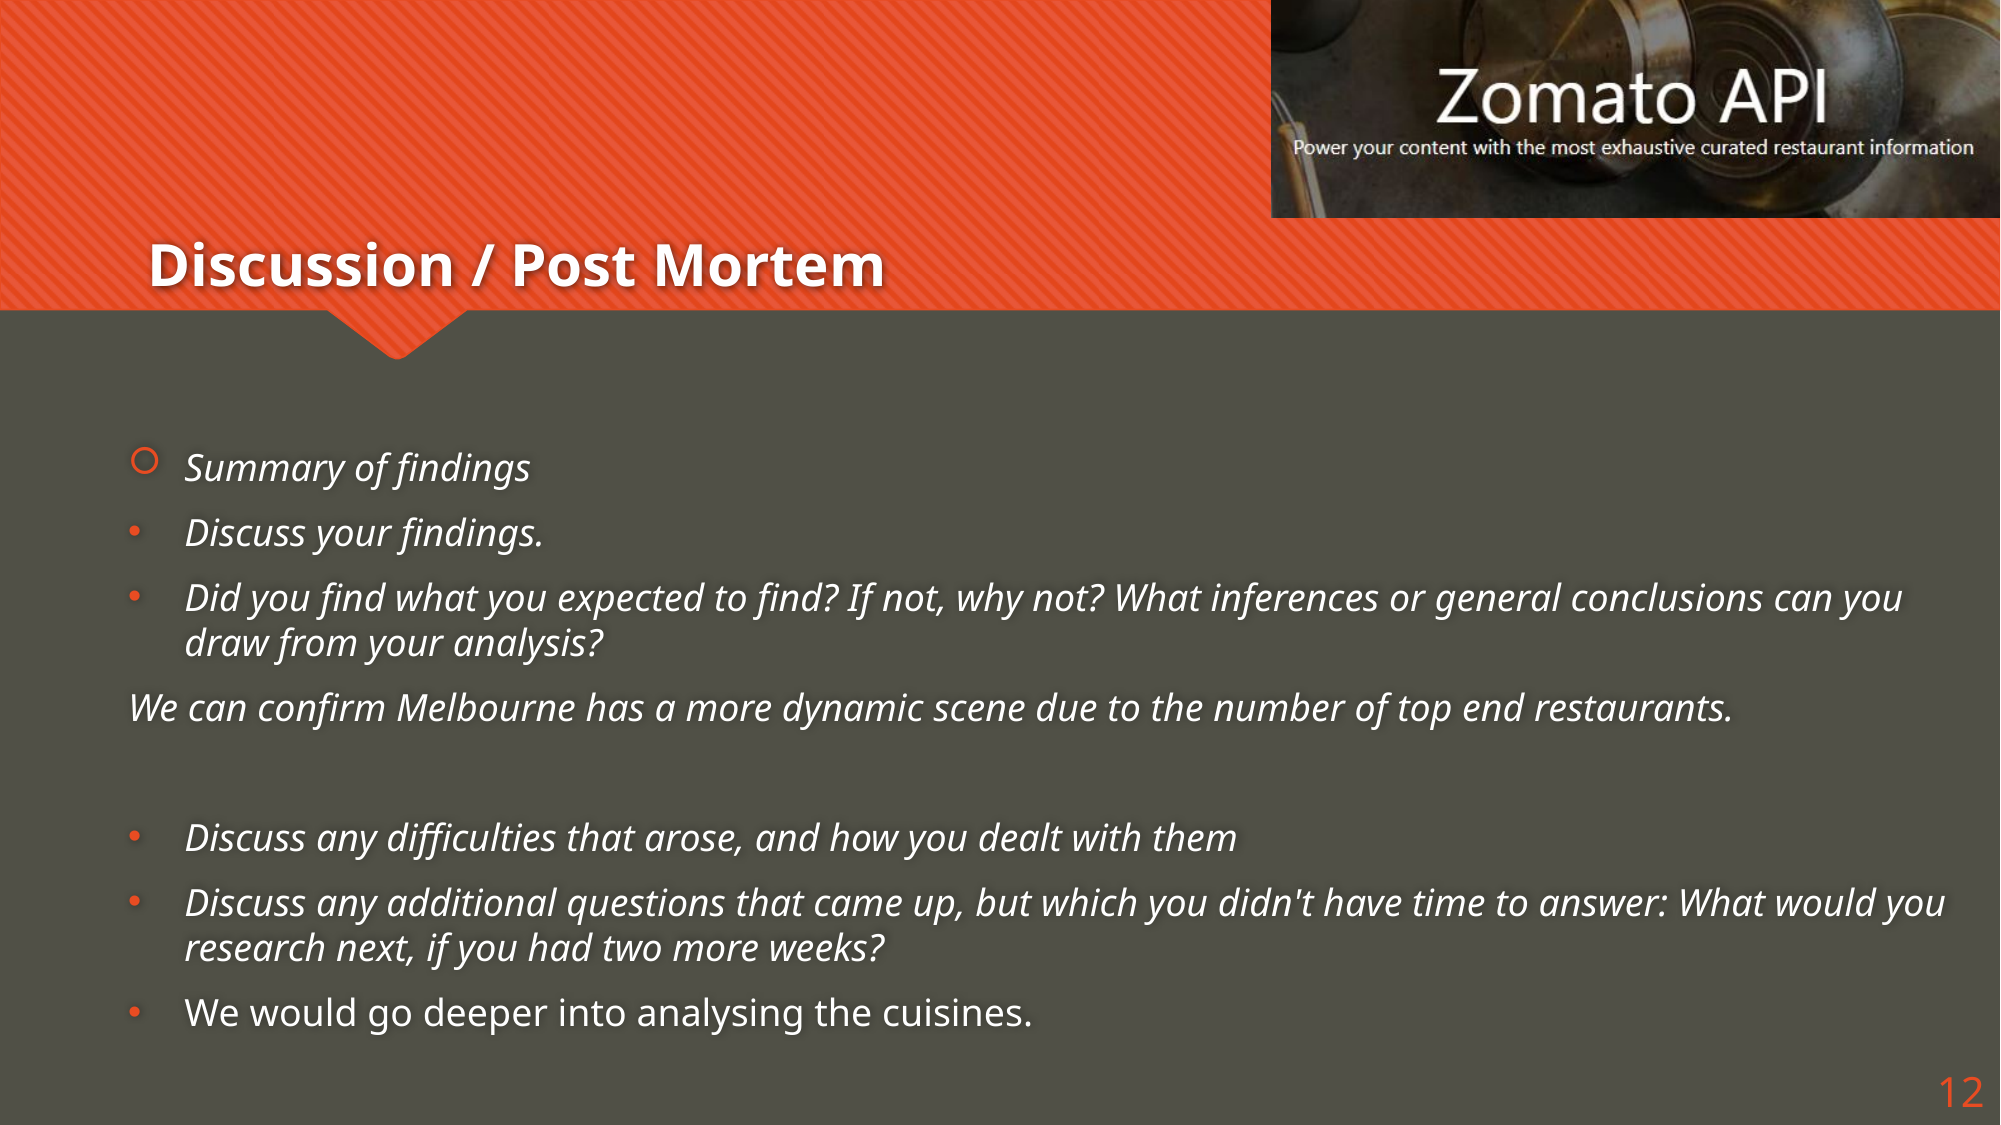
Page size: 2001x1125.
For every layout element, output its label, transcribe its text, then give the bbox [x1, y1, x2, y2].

slide_number 12 [1825, 1044, 2000, 1125]
title Discussion / Post Mortem [132, 0, 2000, 299]
list Summary of findings Discuss your findings. Did you find what you expected to find? If not, why not? What inferences or general conclusions can you draw from your analysis? We can confirm Melbourne has a more dynamic scene due to the number of top end restaurants. Discuss any difficulties that arose, and how you dealt with them Discuss any additional questions that came up, but which you didn't have time to answer: What would you research next, if you had two more weeks? We would go deeper into analysing the cuisines. [113, 305, 2000, 1045]
